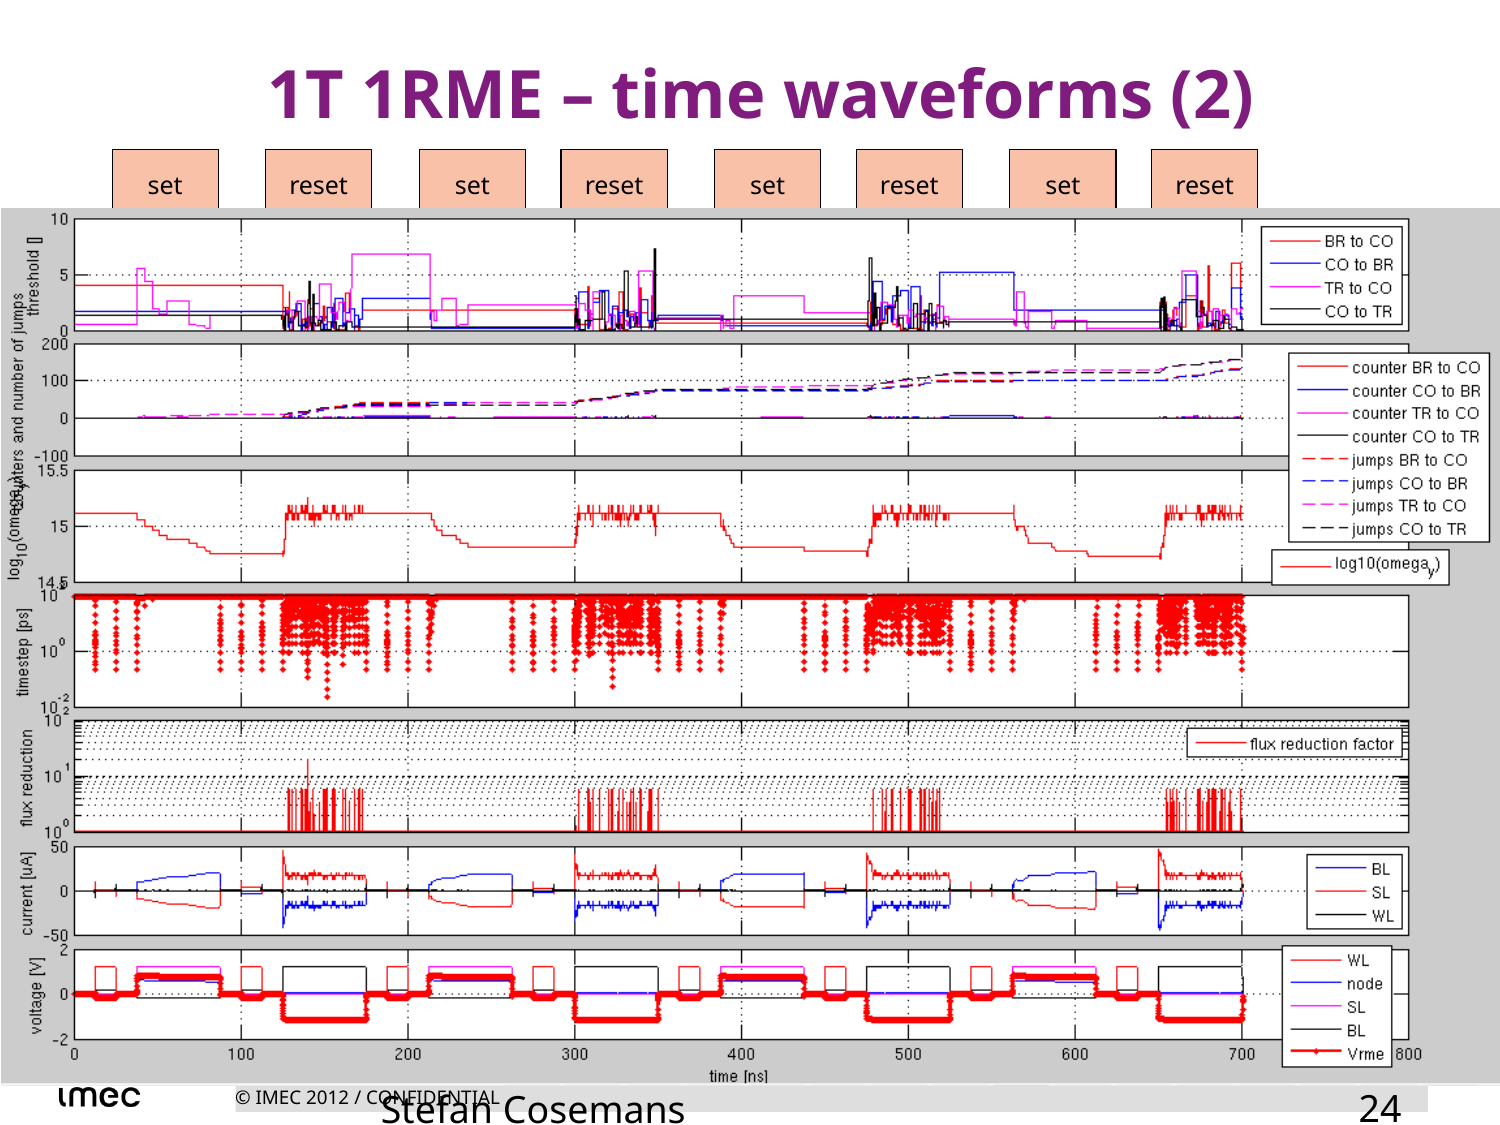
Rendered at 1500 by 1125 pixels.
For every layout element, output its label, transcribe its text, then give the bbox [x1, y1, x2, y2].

text_box set [714, 149, 821, 206]
text_box set [112, 149, 219, 206]
text_box set [1009, 149, 1117, 206]
text_box Stefan Cosemans [366, 1093, 1149, 1118]
text_box <number> [1343, 1093, 1425, 1118]
text_box reset [561, 149, 668, 206]
text_box reset [1151, 149, 1258, 206]
picture [1, 207, 1500, 1107]
text_box 1T 1RME – time waveforms (2) [237, 45, 1425, 205]
text_box reset [856, 149, 963, 206]
text_box set [419, 149, 526, 206]
text_box reset [265, 149, 372, 206]
